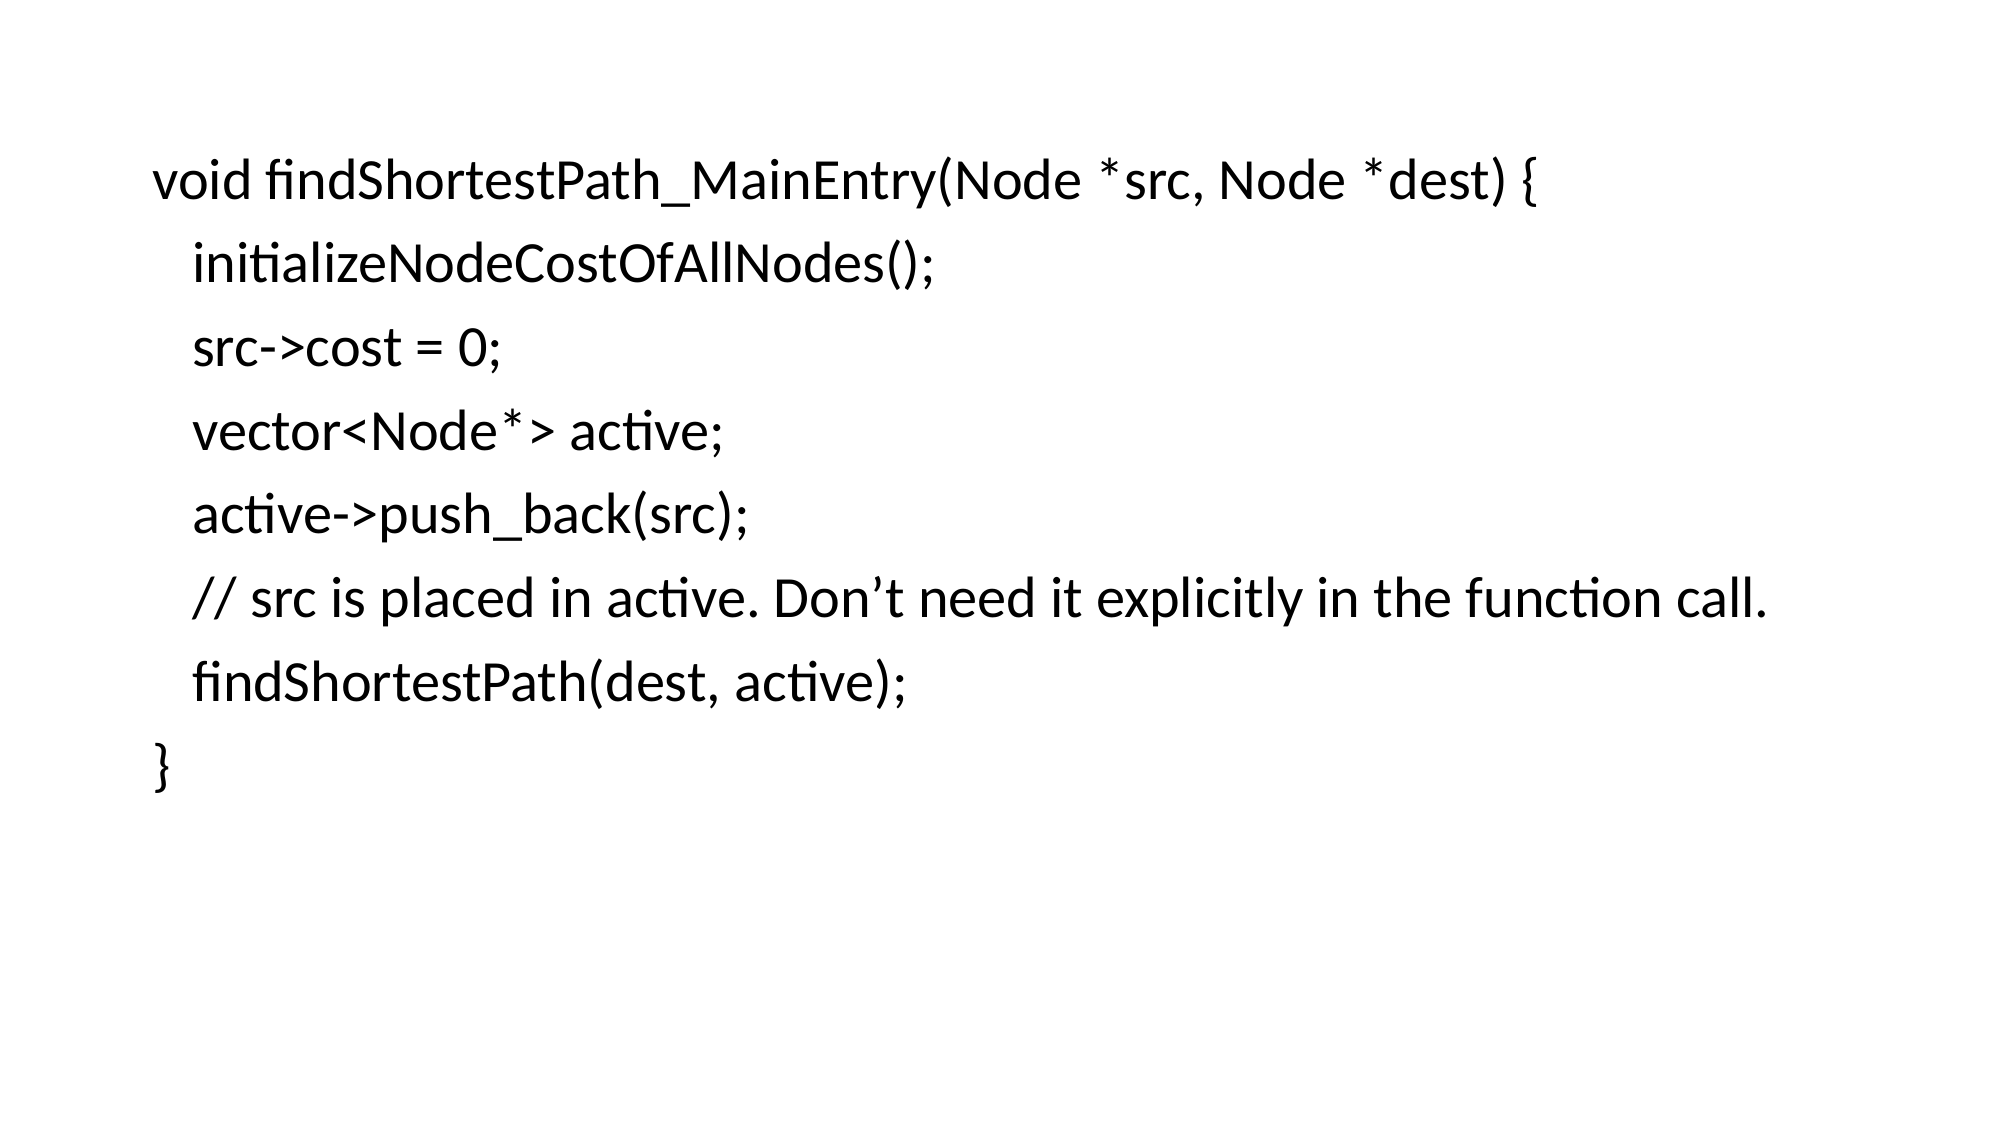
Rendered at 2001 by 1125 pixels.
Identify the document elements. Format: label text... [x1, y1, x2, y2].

list void findShortestPath_MainEntry(Node *src, Node *dest) { initializeNodeCostOfAllNodes(); src->cost = 0; vector<Node*> active; active->push_back(src); // src is placed in active. Don’t need it explicitly in the function call. findShortestPath(dest, active); } [137, 50, 1863, 1104]
